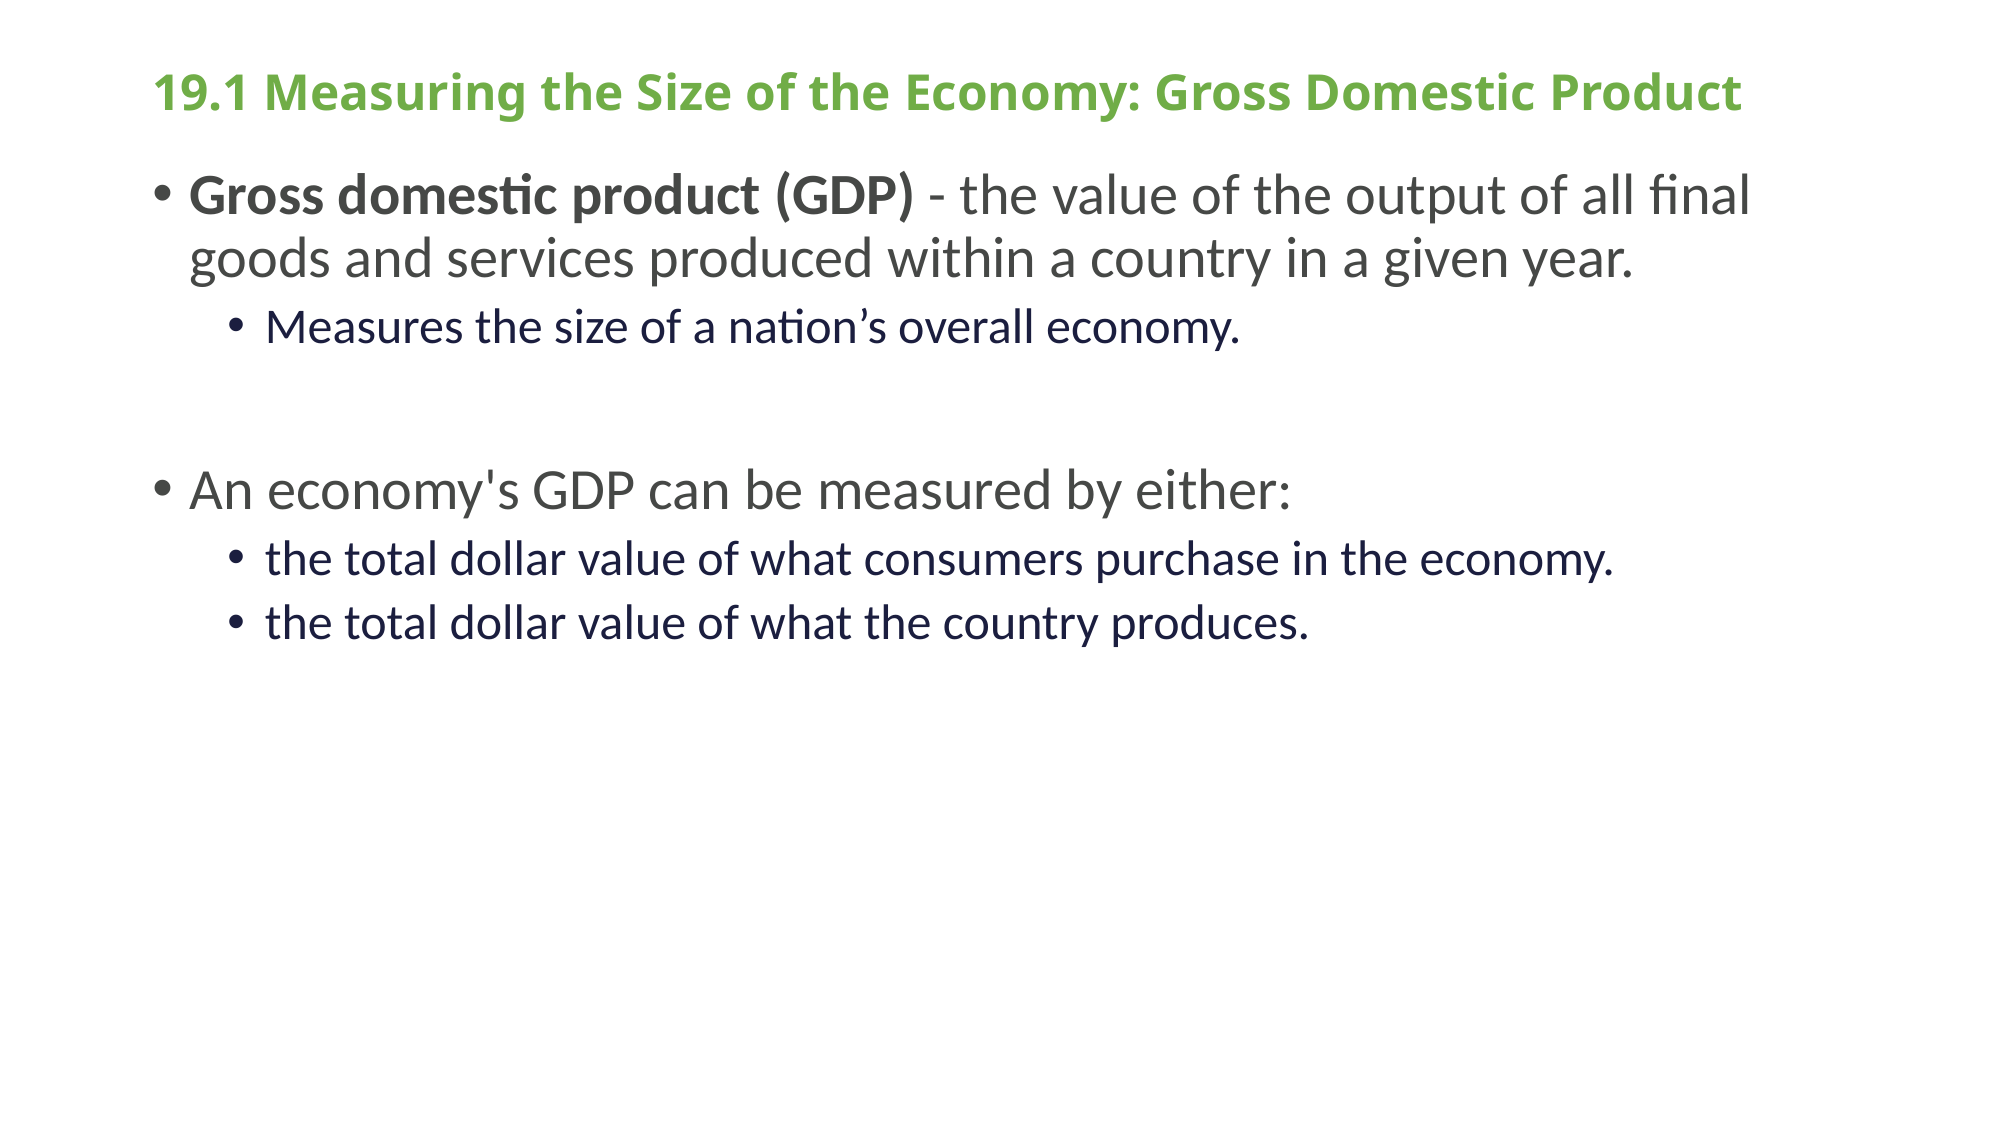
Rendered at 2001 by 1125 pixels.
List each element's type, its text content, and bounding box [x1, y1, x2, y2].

list Gross domestic product (GDP) - the value of the output of all final goods and services produced within a country in a given year. Measures the size of a nation’s overall economy. An economy's GDP can be measured by either: the total dollar value of what consumers purchase in the economy. the total dollar value of what the country produces. [137, 156, 1863, 780]
title 19.1 Measuring the Size of the Economy: Gross Domestic Product [137, 59, 1863, 130]
